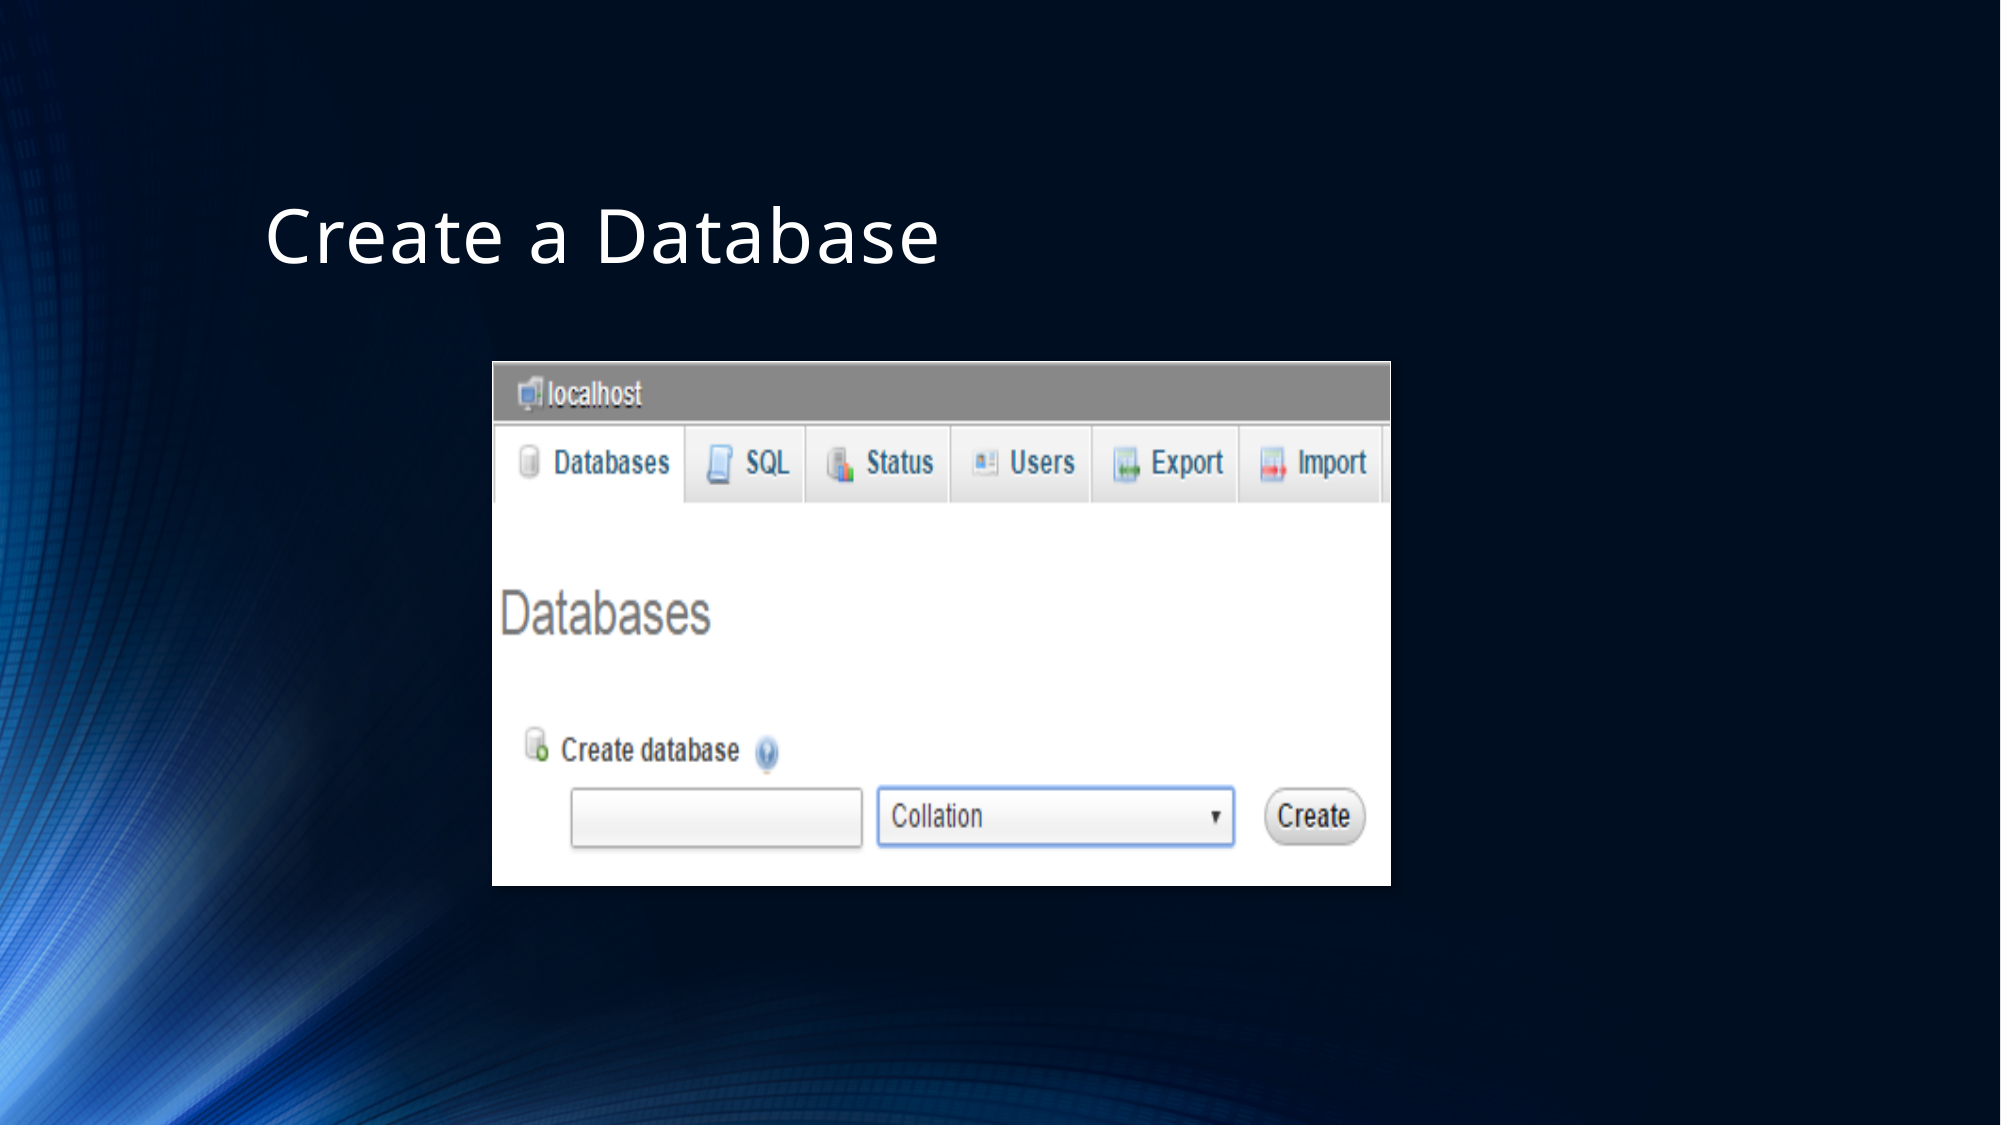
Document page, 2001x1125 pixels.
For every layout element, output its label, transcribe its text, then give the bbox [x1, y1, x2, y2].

picture [0, 0, 2001, 1125]
title Create a Database [249, 62, 1751, 288]
